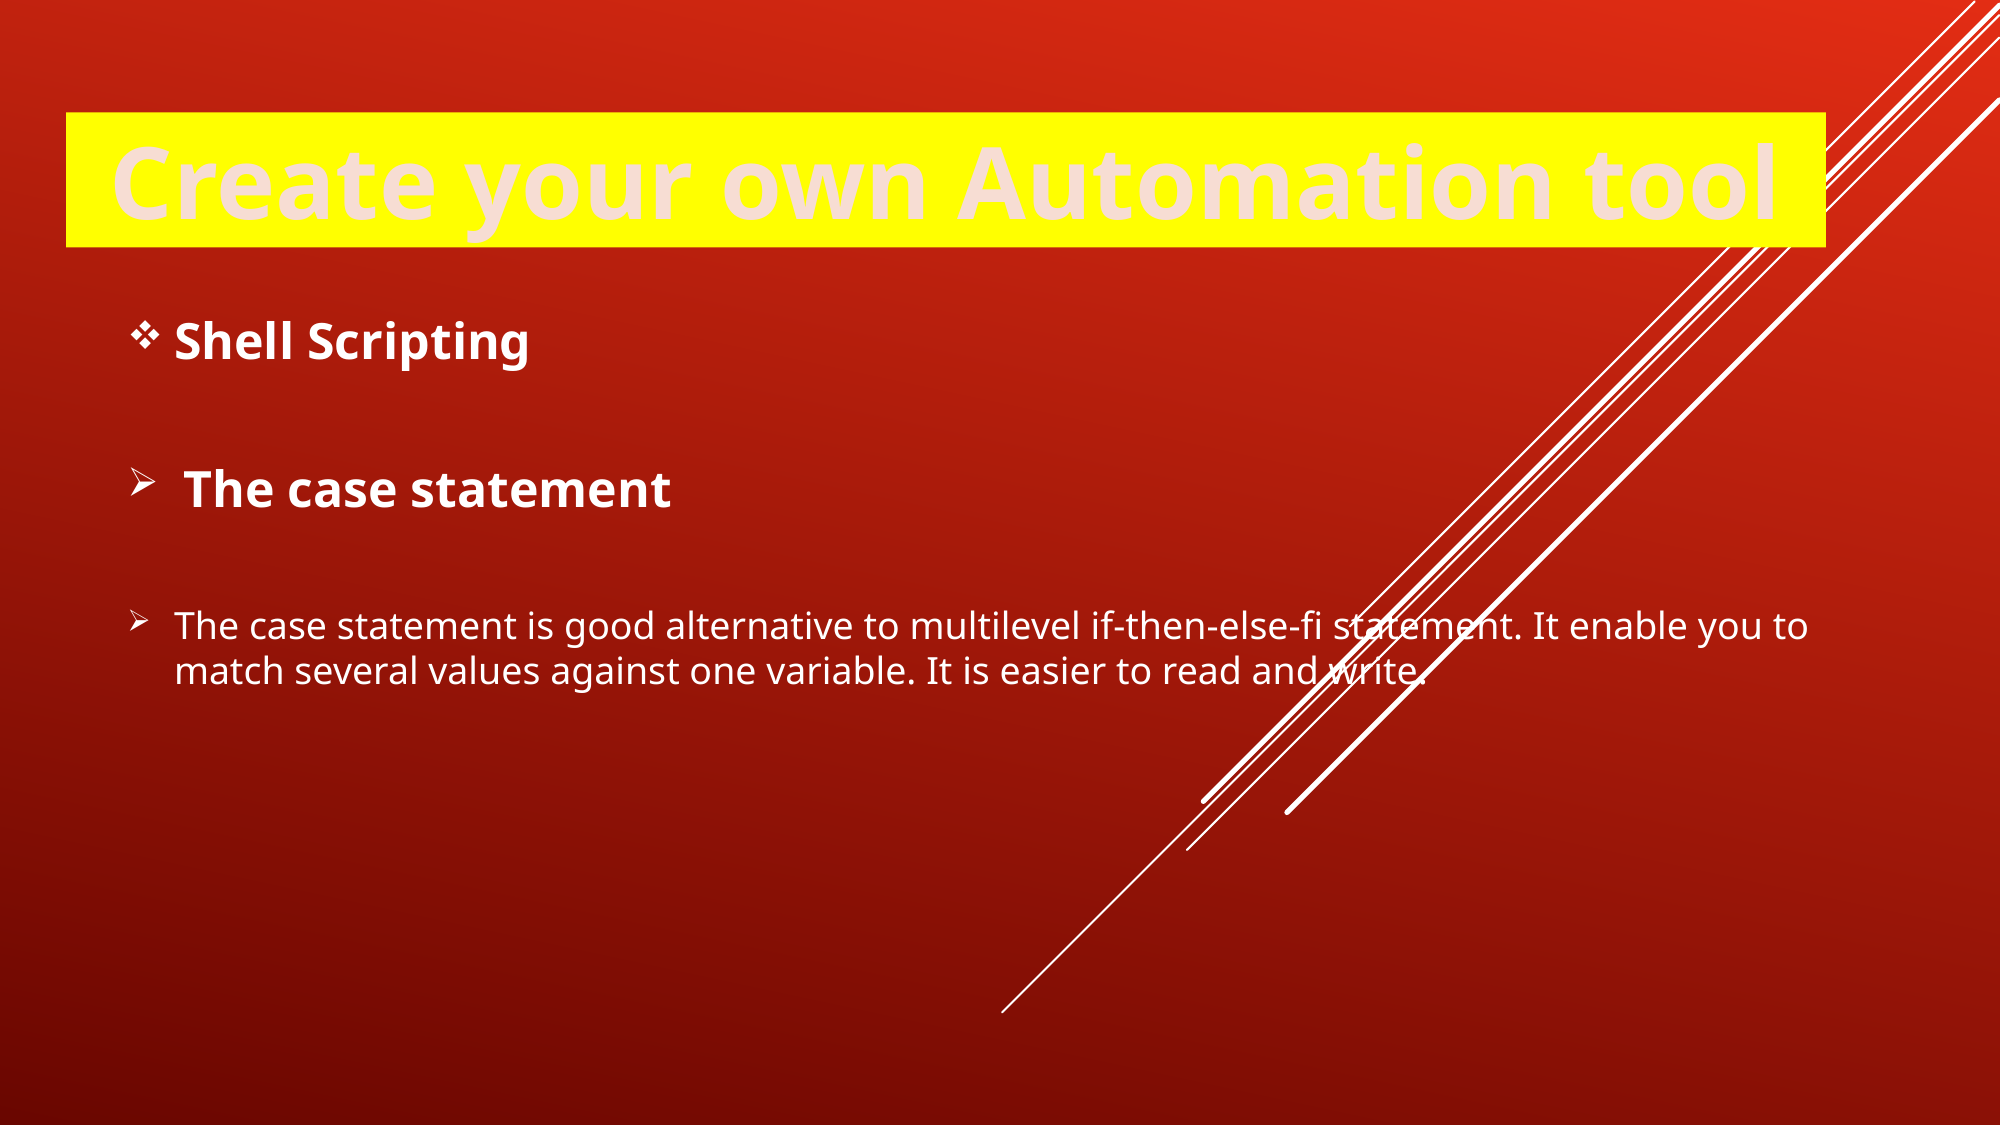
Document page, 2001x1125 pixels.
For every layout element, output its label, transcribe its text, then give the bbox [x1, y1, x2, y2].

text_box Create your own Automation tool [66, 112, 1826, 248]
subtitle Shell Scripting The case statement The case statement is good alternative to multilevel if-then-else-fi statement. It enable you to match several values against one variable. It is easier to read and write. [112, 302, 1888, 1090]
